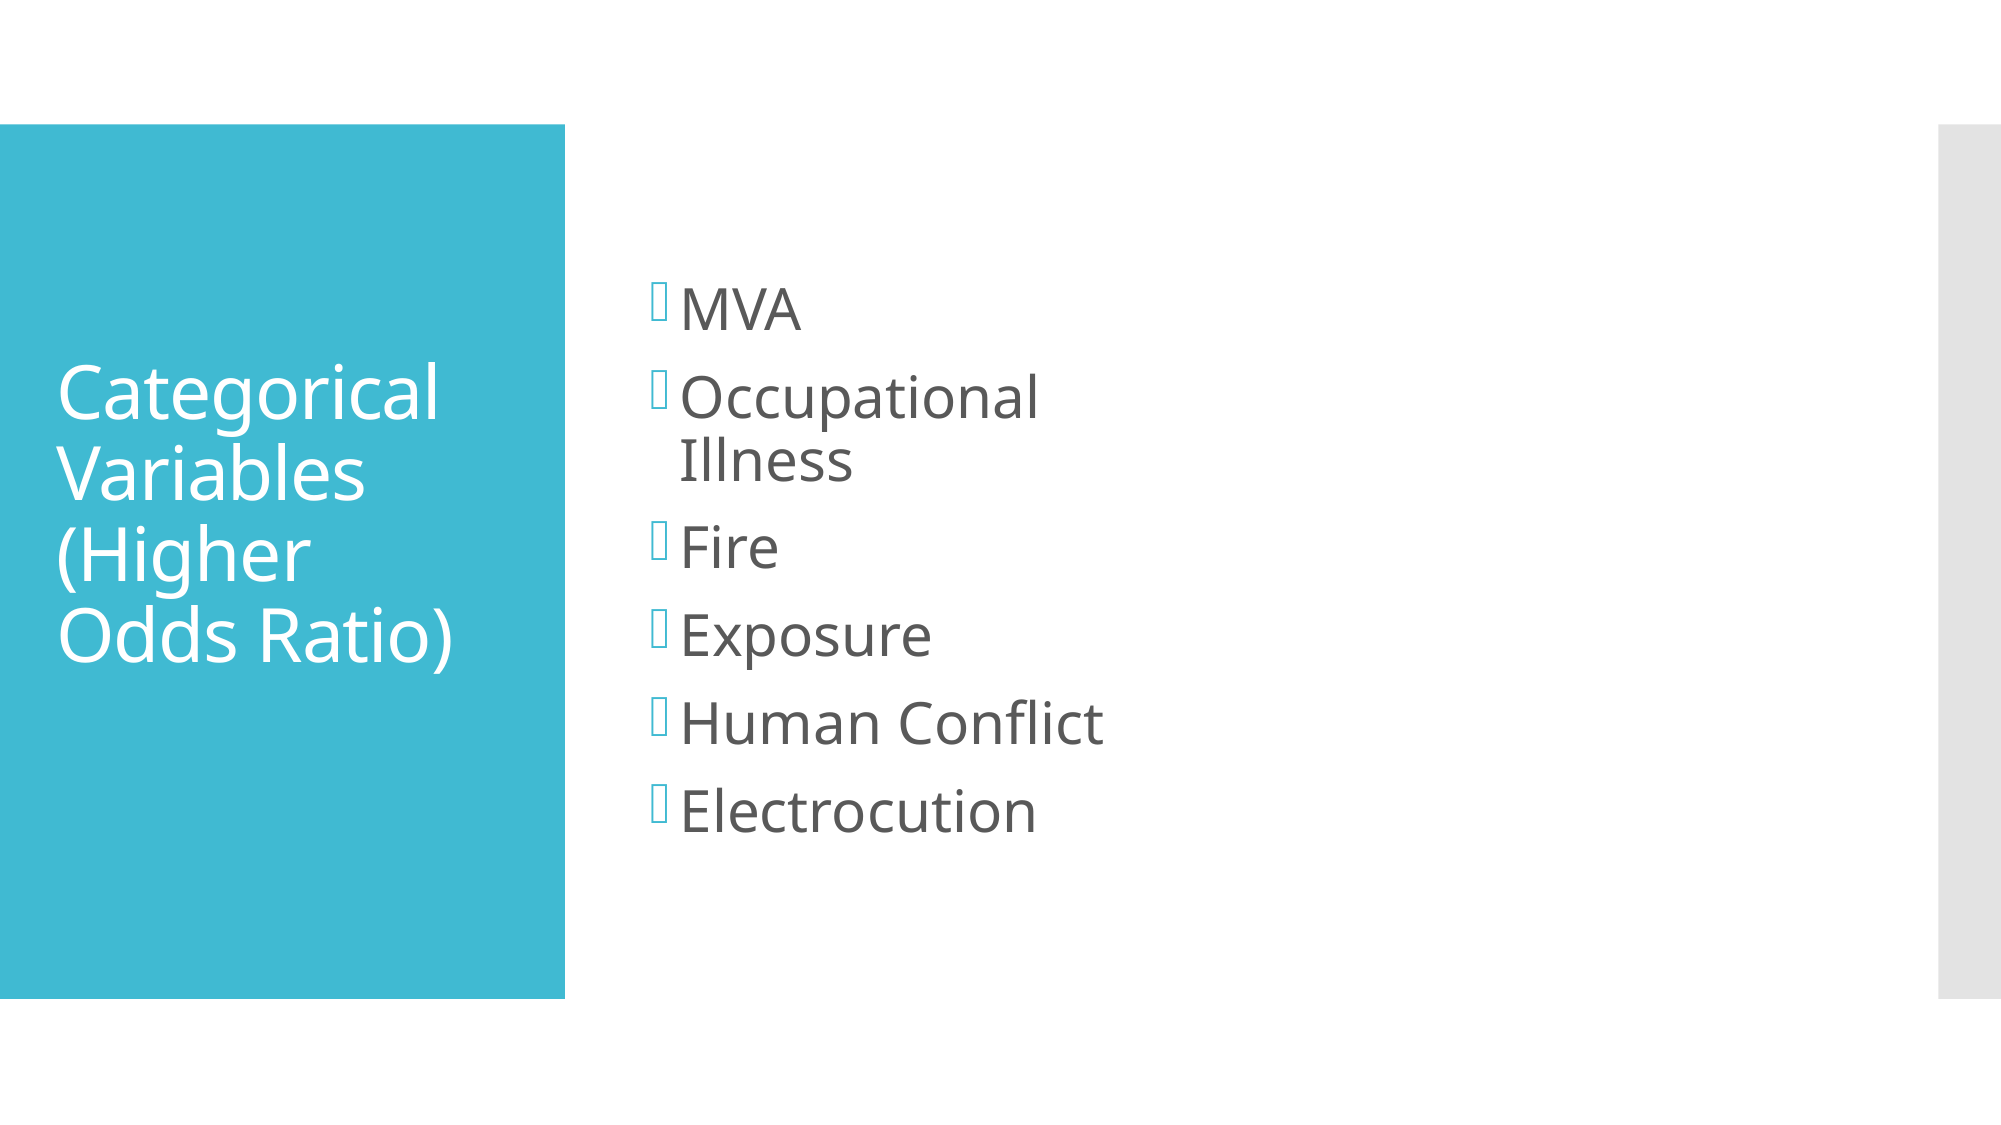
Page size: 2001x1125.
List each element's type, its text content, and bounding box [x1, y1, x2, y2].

title Categorical Variables (Higher Odds Ratio) [41, 184, 525, 940]
list MVA Occupational Illness Fire Exposure Human Conflict Electrocution [634, 142, 1205, 983]
